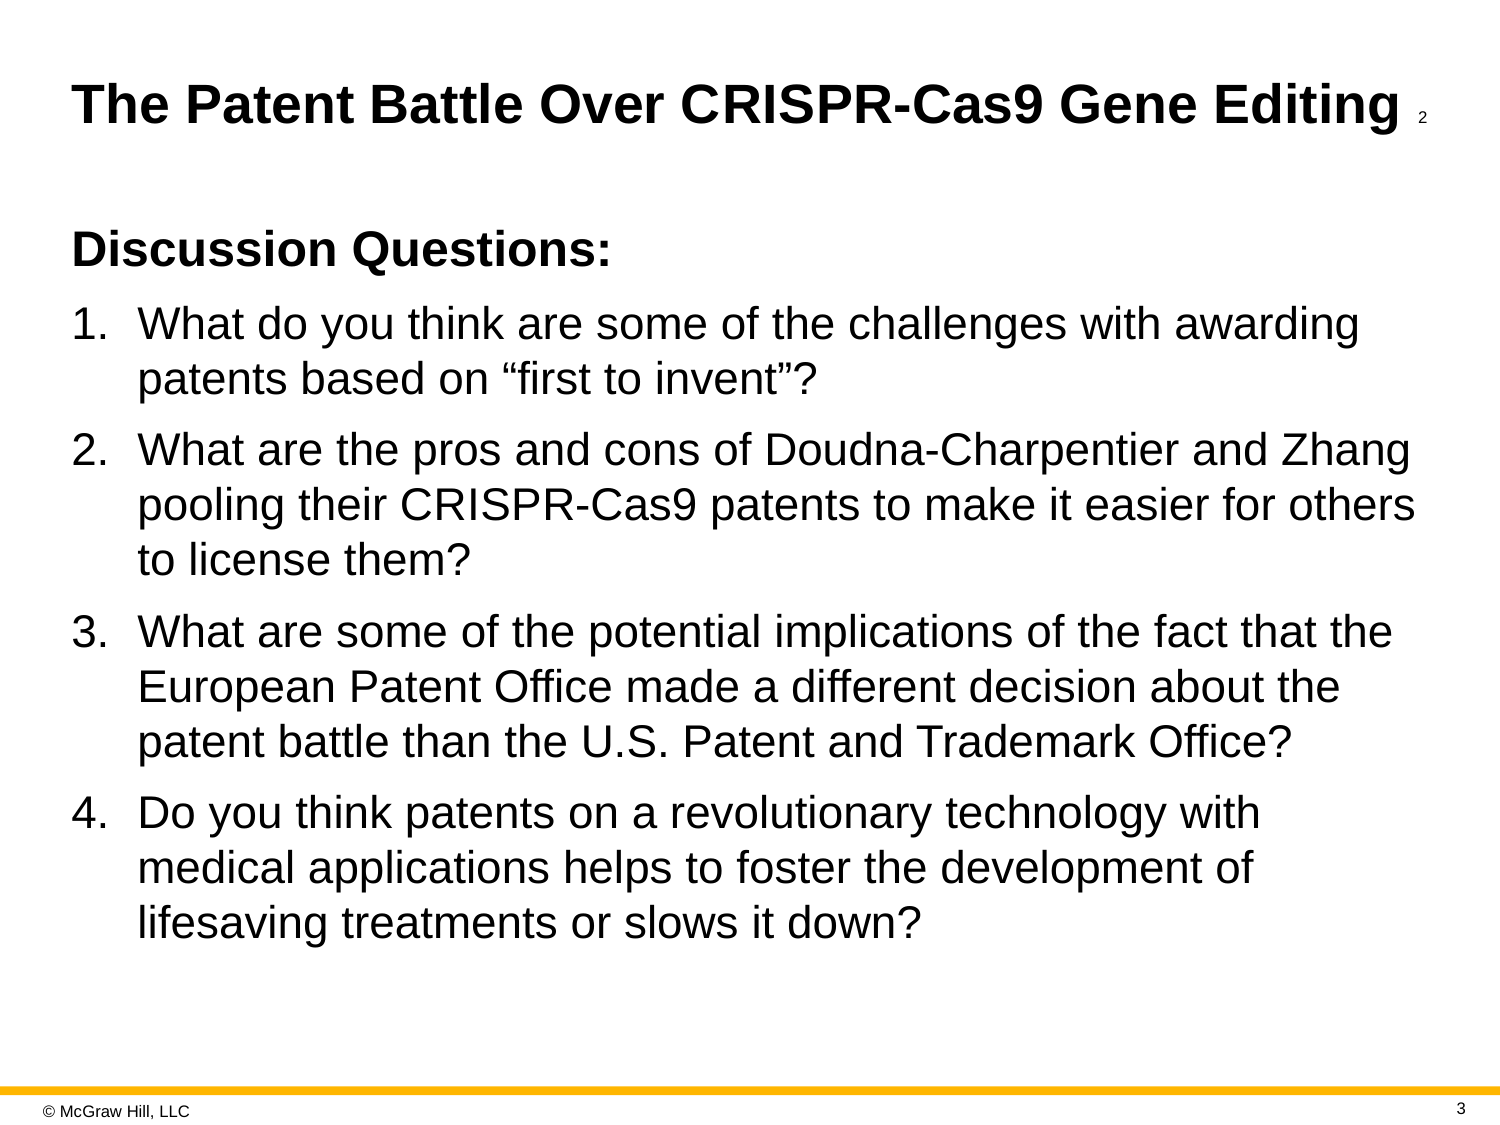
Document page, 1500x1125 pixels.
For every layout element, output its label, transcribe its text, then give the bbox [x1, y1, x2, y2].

title The Patent Battle Over C R I S P R-Cas9 Gene Editing 2 [56, 38, 1444, 173]
slide_number 3 [1415, 1094, 1474, 1122]
list Discussion Questions: What do you think are some of the challenges with awarding patents based on “first to invent”? What are the pros and cons of Doudna-Charpentier and Zhang pooling their C R I S P R-Cas9 patents to make it easier for others to license them? What are some of the potential implications of the fact that the European Patent Office made a different decision about the patent battle than the U.S. Patent and Trademark Office? Do you think patents on a revolutionary technology with medical applications helps to foster the development of lifesaving treatments or slows it down? [56, 209, 1444, 1069]
